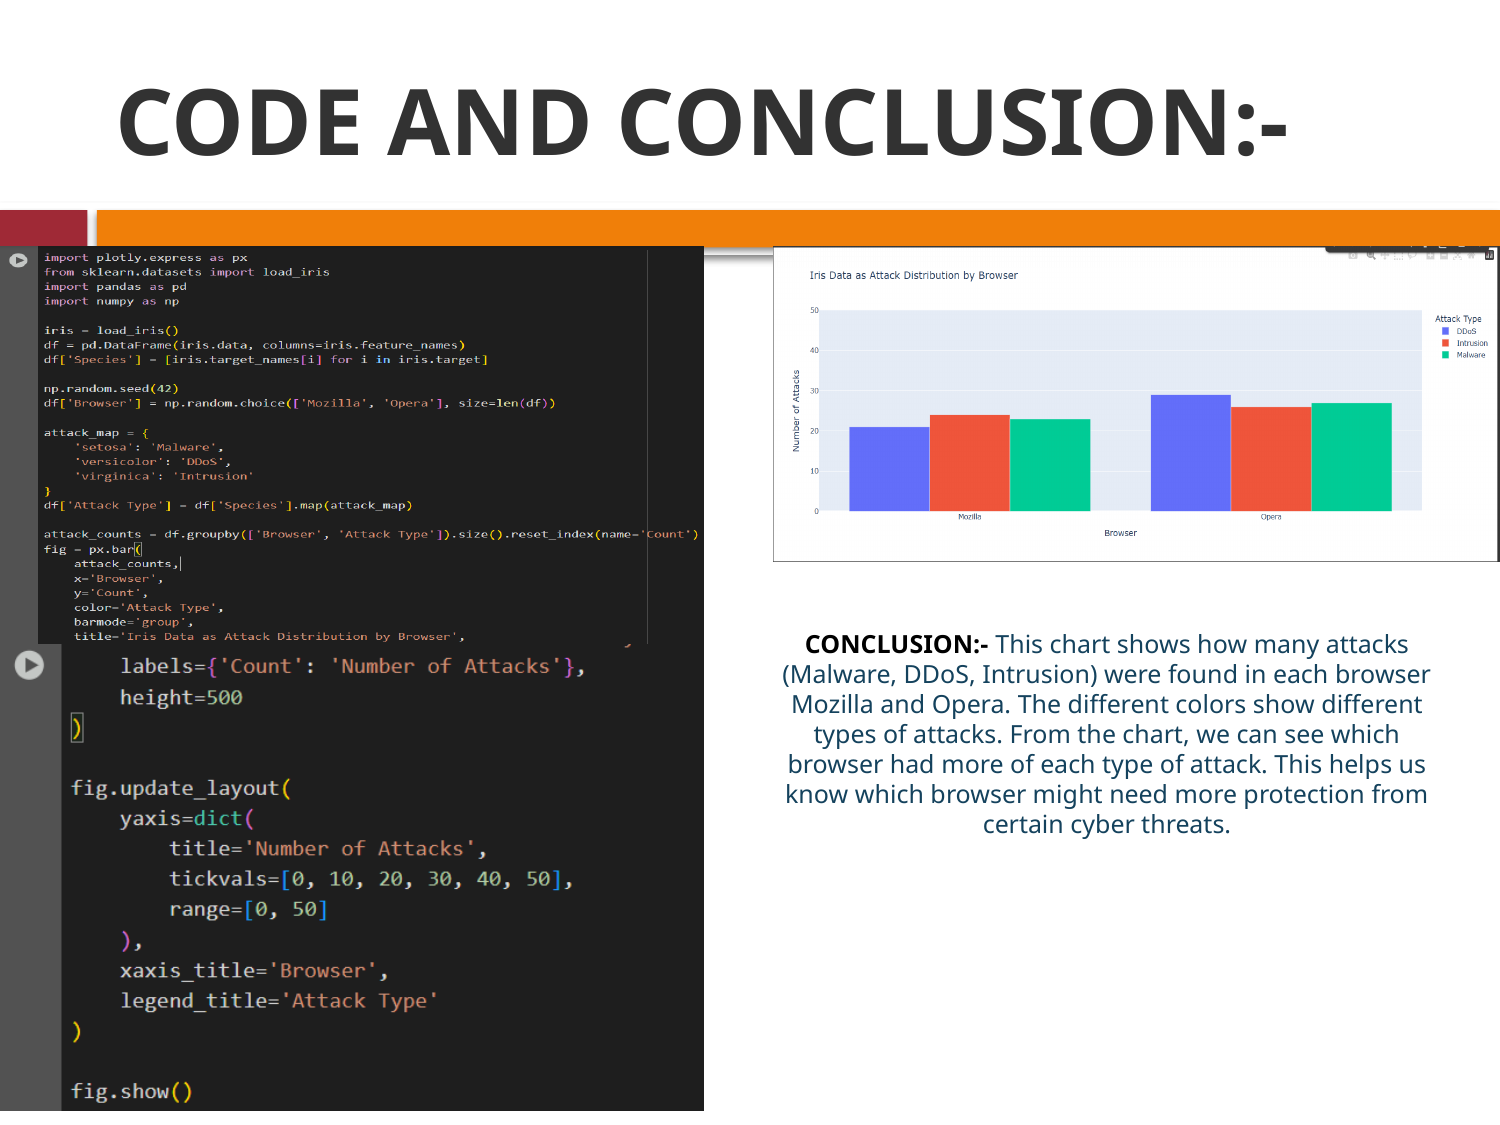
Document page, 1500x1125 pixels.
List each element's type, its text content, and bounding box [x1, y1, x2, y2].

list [773, 245, 1500, 562]
title CODE AND CONCLUSION:- [100, 37, 1438, 200]
text_box CONCLUSION:- This chart shows how many attacks (Malware, DDoS, Intrusion) were found in each browser Mozilla and Opera. The different colors show different types of attacks. From the chart, we can see which browser had more of each type of attack. This helps us know which browser might need more protection from certain cyber threats. [761, 621, 1453, 846]
picture [0, 245, 704, 1112]
